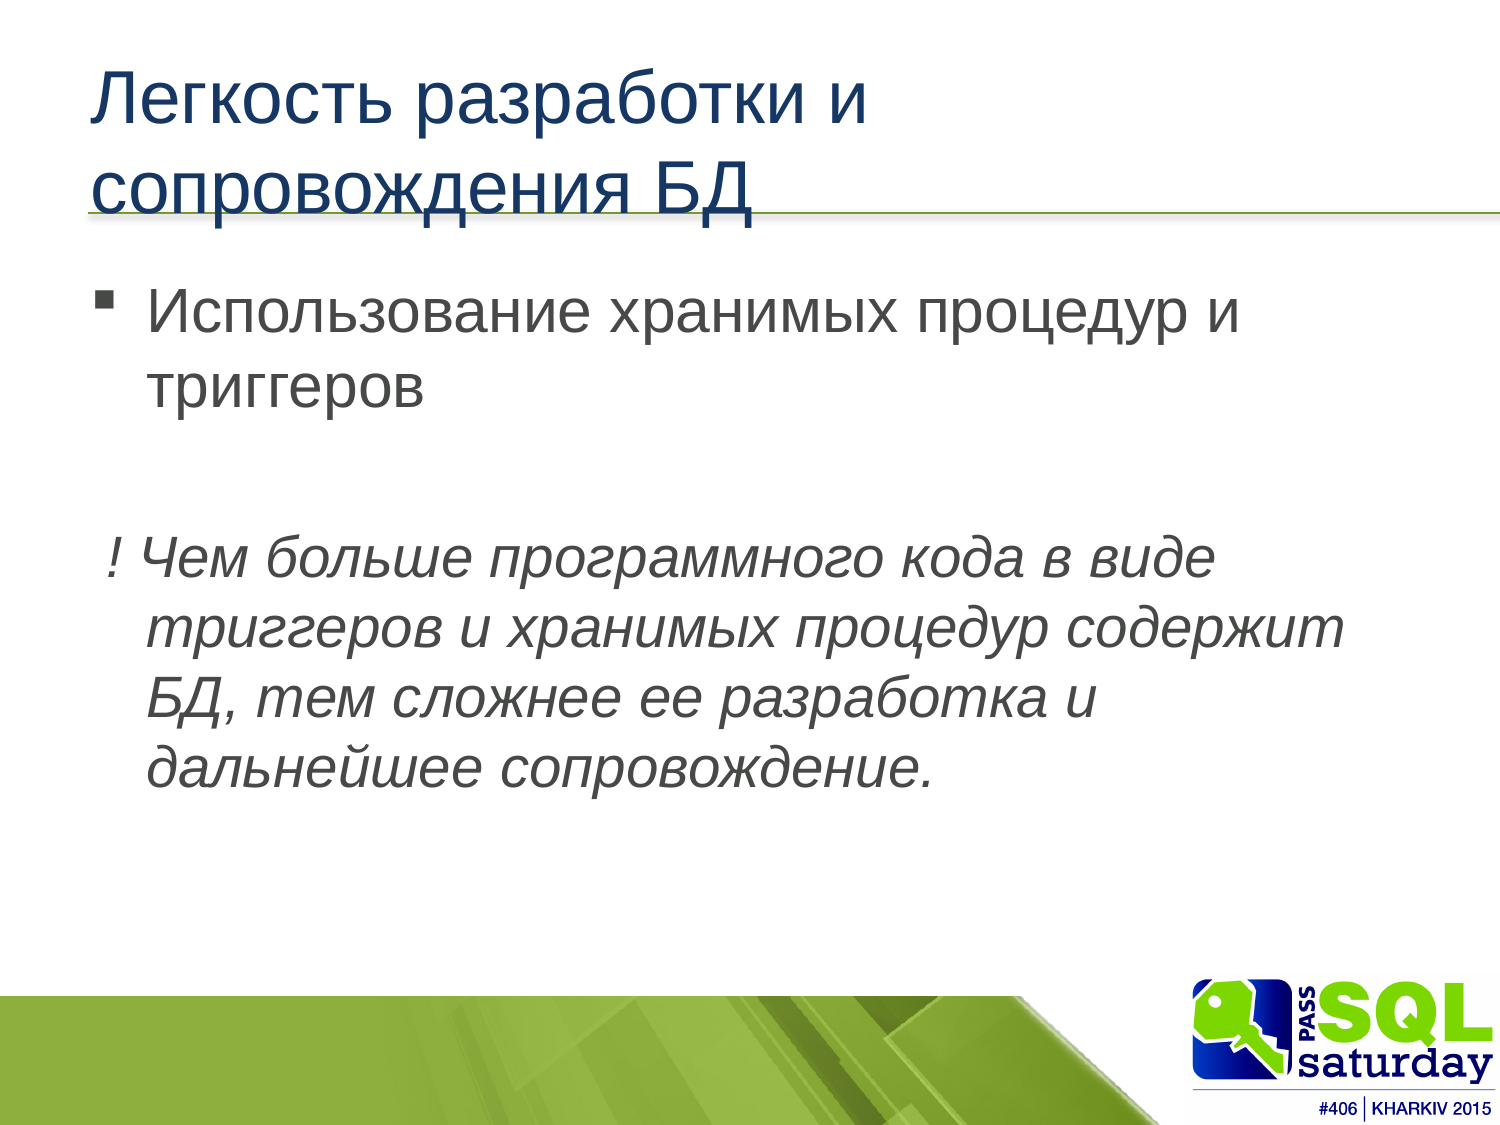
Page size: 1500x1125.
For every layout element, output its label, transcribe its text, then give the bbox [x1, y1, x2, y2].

title Легкость разработки и сопровождения БД [75, 45, 1425, 233]
picture [0, 972, 1500, 1125]
list Использование хранимых процедур и триггеров ! Чем больше программного кода в виде триггеров и хранимых процедур содержит БД, тем сложнее ее разработка и дальнейшее сопровождение. [75, 262, 1425, 1005]
